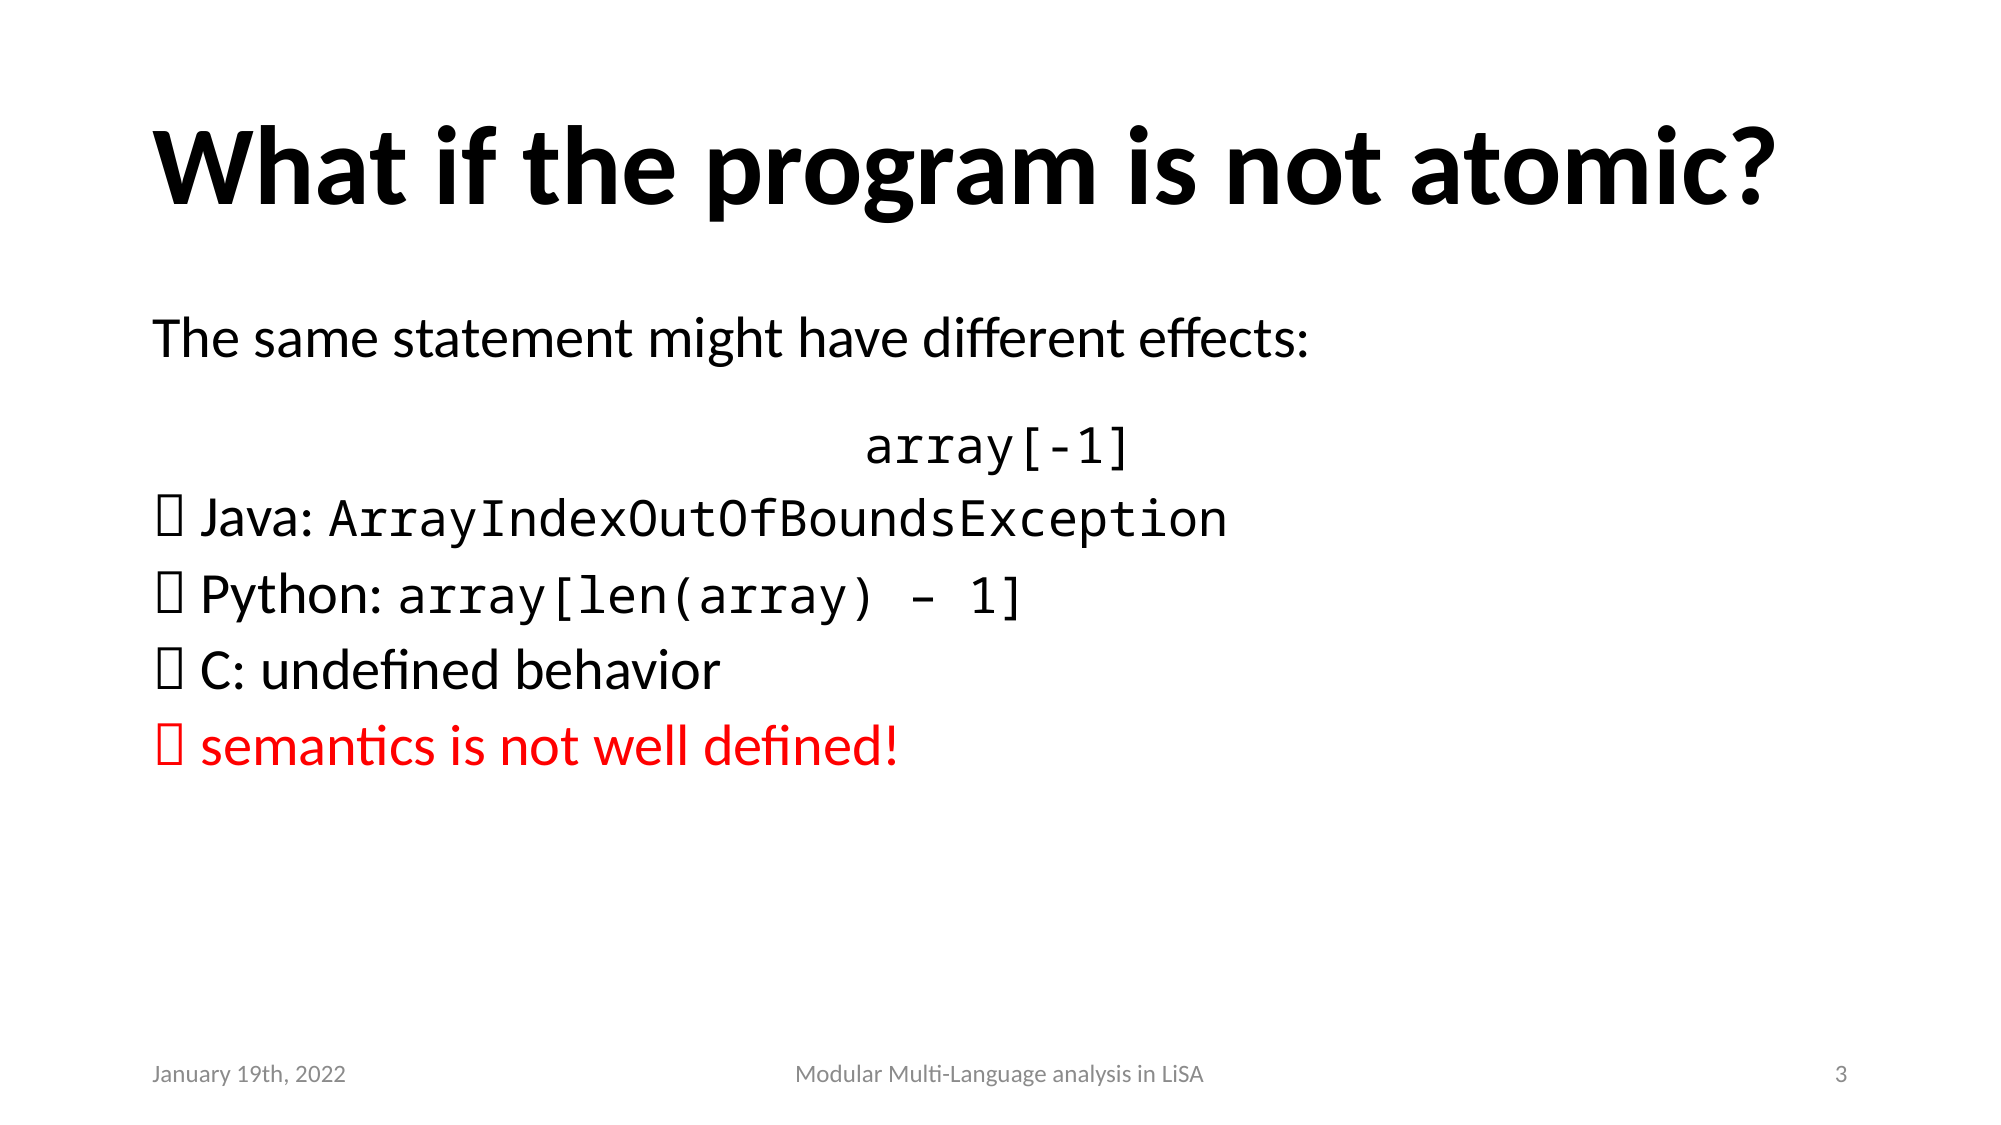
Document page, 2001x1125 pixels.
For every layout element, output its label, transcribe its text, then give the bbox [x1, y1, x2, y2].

title What if the program is not atomic? [137, 59, 1863, 278]
list The same statement might have different effects: array[-1]  Java: ArrayIndexOutOfBoundsException  Python: array[len(array) – 1]  C: undefined behavior  semantics is not well defined! [137, 299, 1863, 1014]
slide_number 3 [1412, 1042, 1863, 1103]
footer Modular Multi-Language analysis in LiSA [662, 1042, 1338, 1103]
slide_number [137, 1042, 588, 1103]
